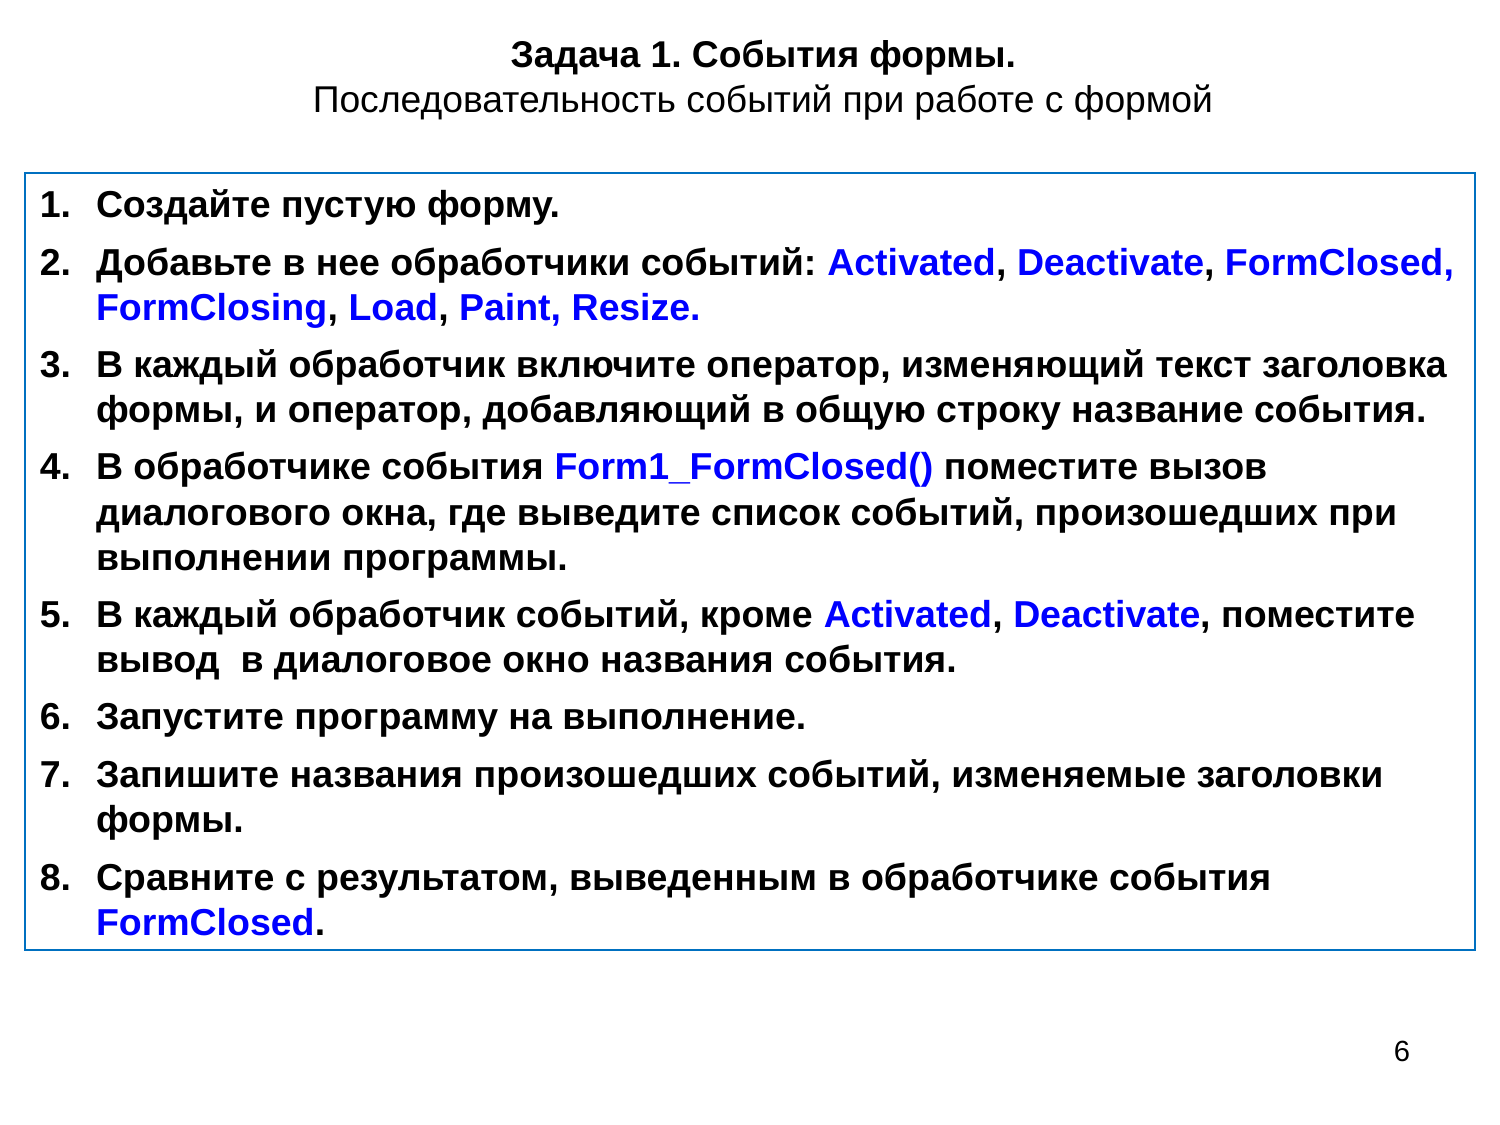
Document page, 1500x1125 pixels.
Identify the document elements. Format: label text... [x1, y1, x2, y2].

text_box Создайте пустую форму. Добавьте в нее обработчики событий: Activated, Deactivate, FormClosed, FormClosing, Load, Paint, Resize. В каждый обработчик включите оператор, изменяющий текст заголовка формы, и оператор, добавляющий в общую строку название события. В обработчике события Form1_FormClosed() поместите вызов диалогового окна, где выведите список событий, произошедших при выполнении программы. В каждый обработчик событий, кроме Activated, Deactivate, поместите вывод в диалоговое окно названия события. Запустите программу на выполнение. Запишите названия произошедших событий, изменяемые заголовки формы. Сравните с результатом, выведенным в обработчике события FormClosed. [24, 172, 1475, 950]
title Задача 1. События формы. Последовательность событий при работе с формой [88, 22, 1439, 172]
slide_number 6 [1074, 1024, 1426, 1103]
